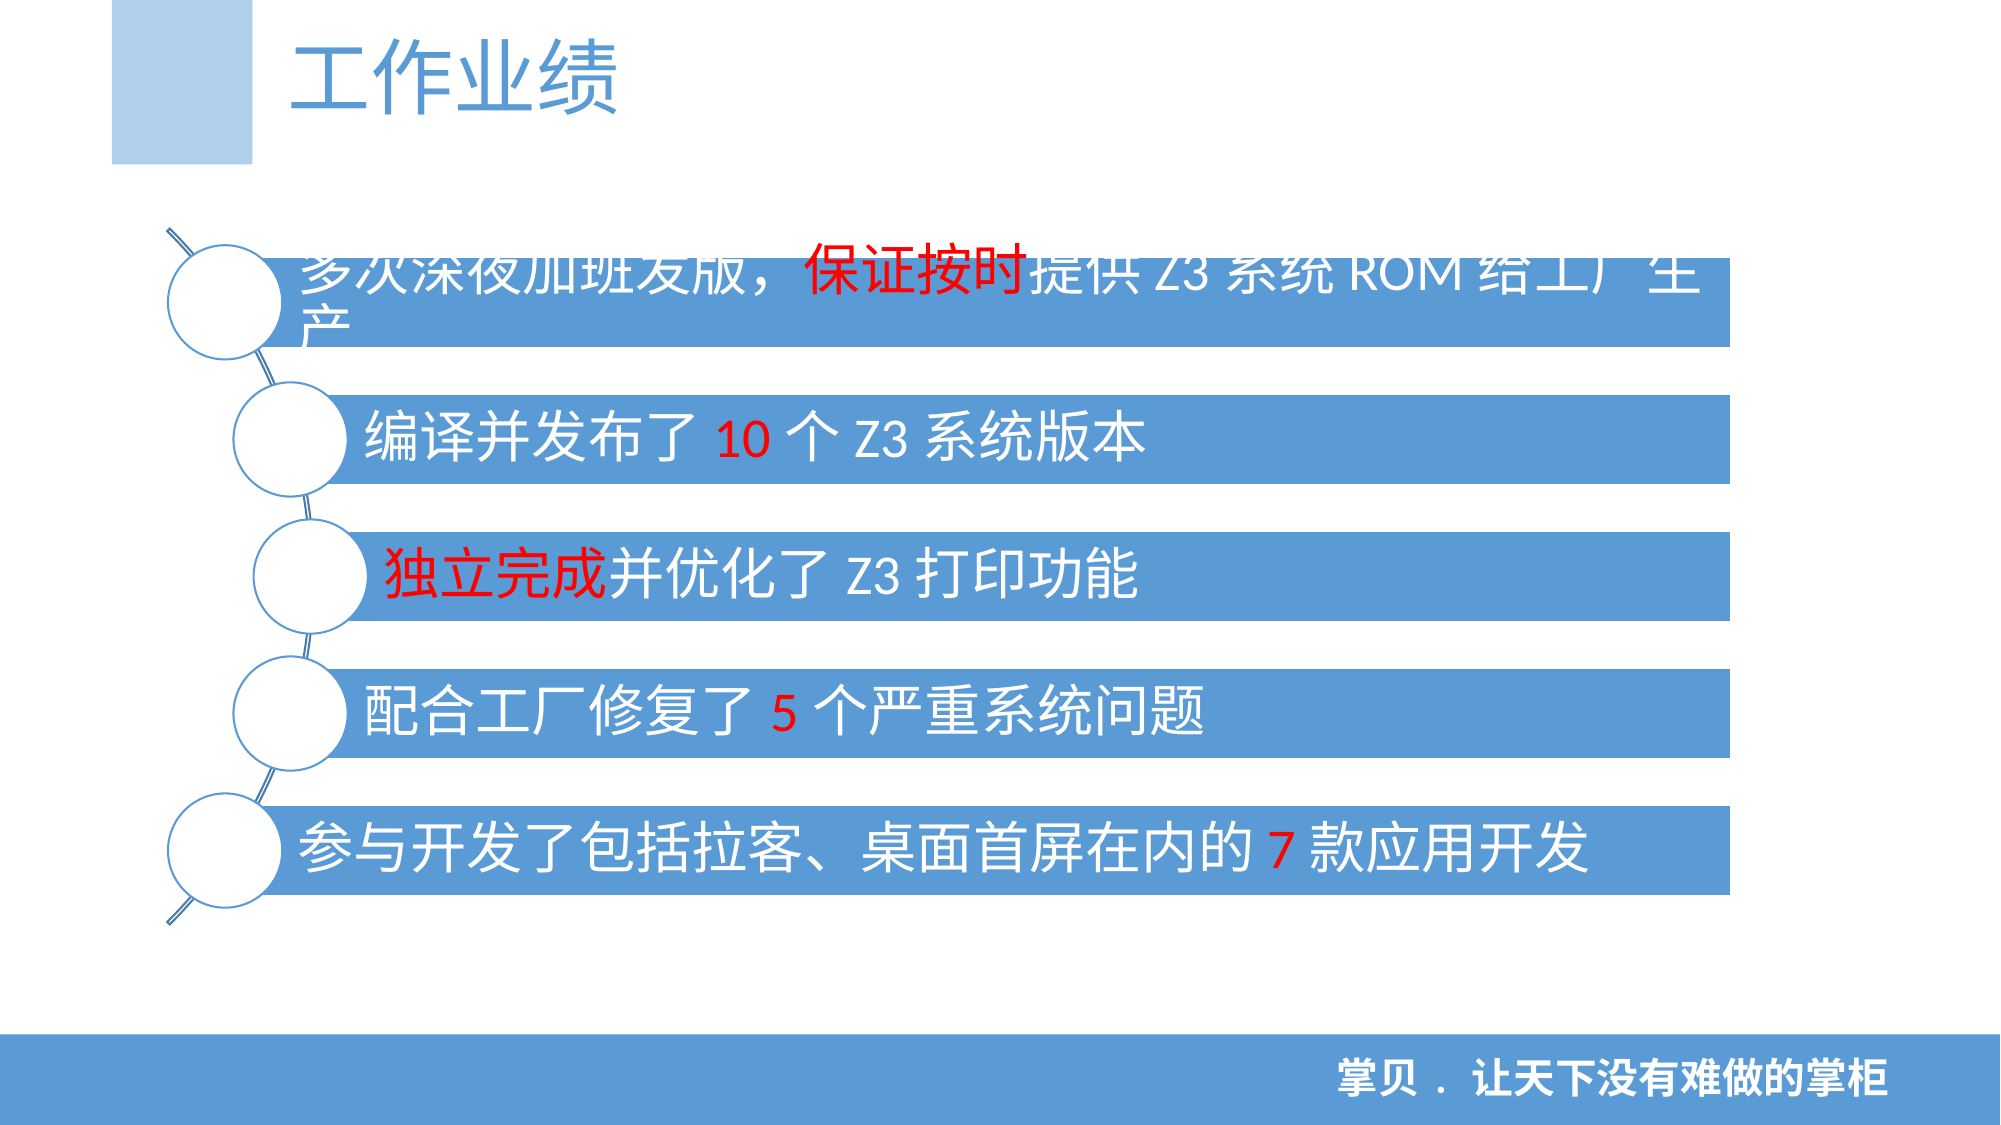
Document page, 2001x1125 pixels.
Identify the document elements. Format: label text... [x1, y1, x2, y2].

text_box 工作业绩 [272, 18, 636, 133]
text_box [156, 211, 1742, 942]
